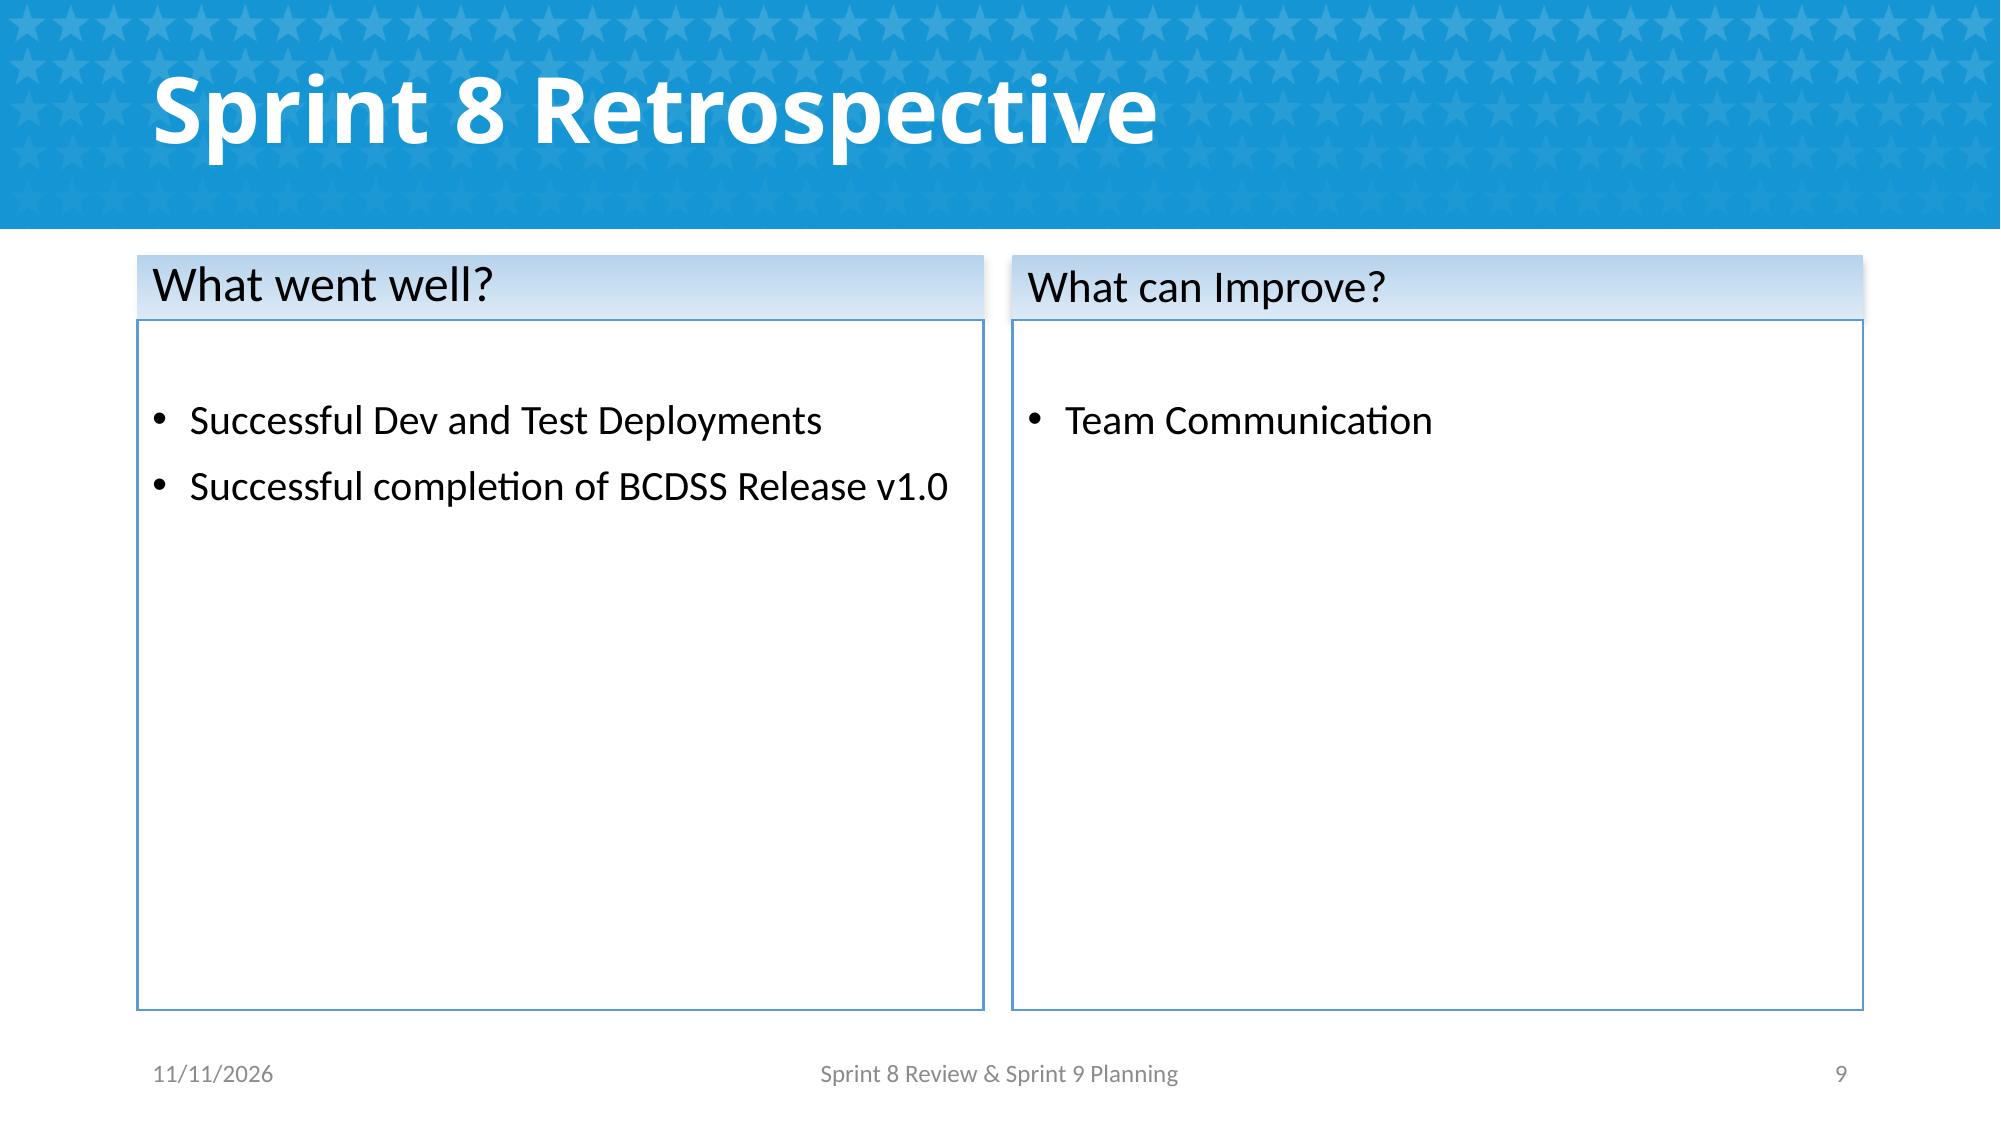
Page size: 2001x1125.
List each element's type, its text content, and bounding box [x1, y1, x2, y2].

list What can Improve? [1012, 255, 1863, 319]
picture [0, 0, 2000, 229]
footer Sprint 8 Review & Sprint 9 Planning [662, 1042, 1338, 1103]
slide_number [137, 1042, 588, 1103]
list Successful Dev and Test Deployments Successful completion of BCDSS Release v1.0 [136, 319, 985, 1011]
title Sprint 8 Retrospective [137, 5, 1863, 223]
list Team Communication [1011, 319, 1864, 1011]
slide_number 9 [1412, 1042, 1863, 1103]
list What went well? [137, 255, 984, 319]
